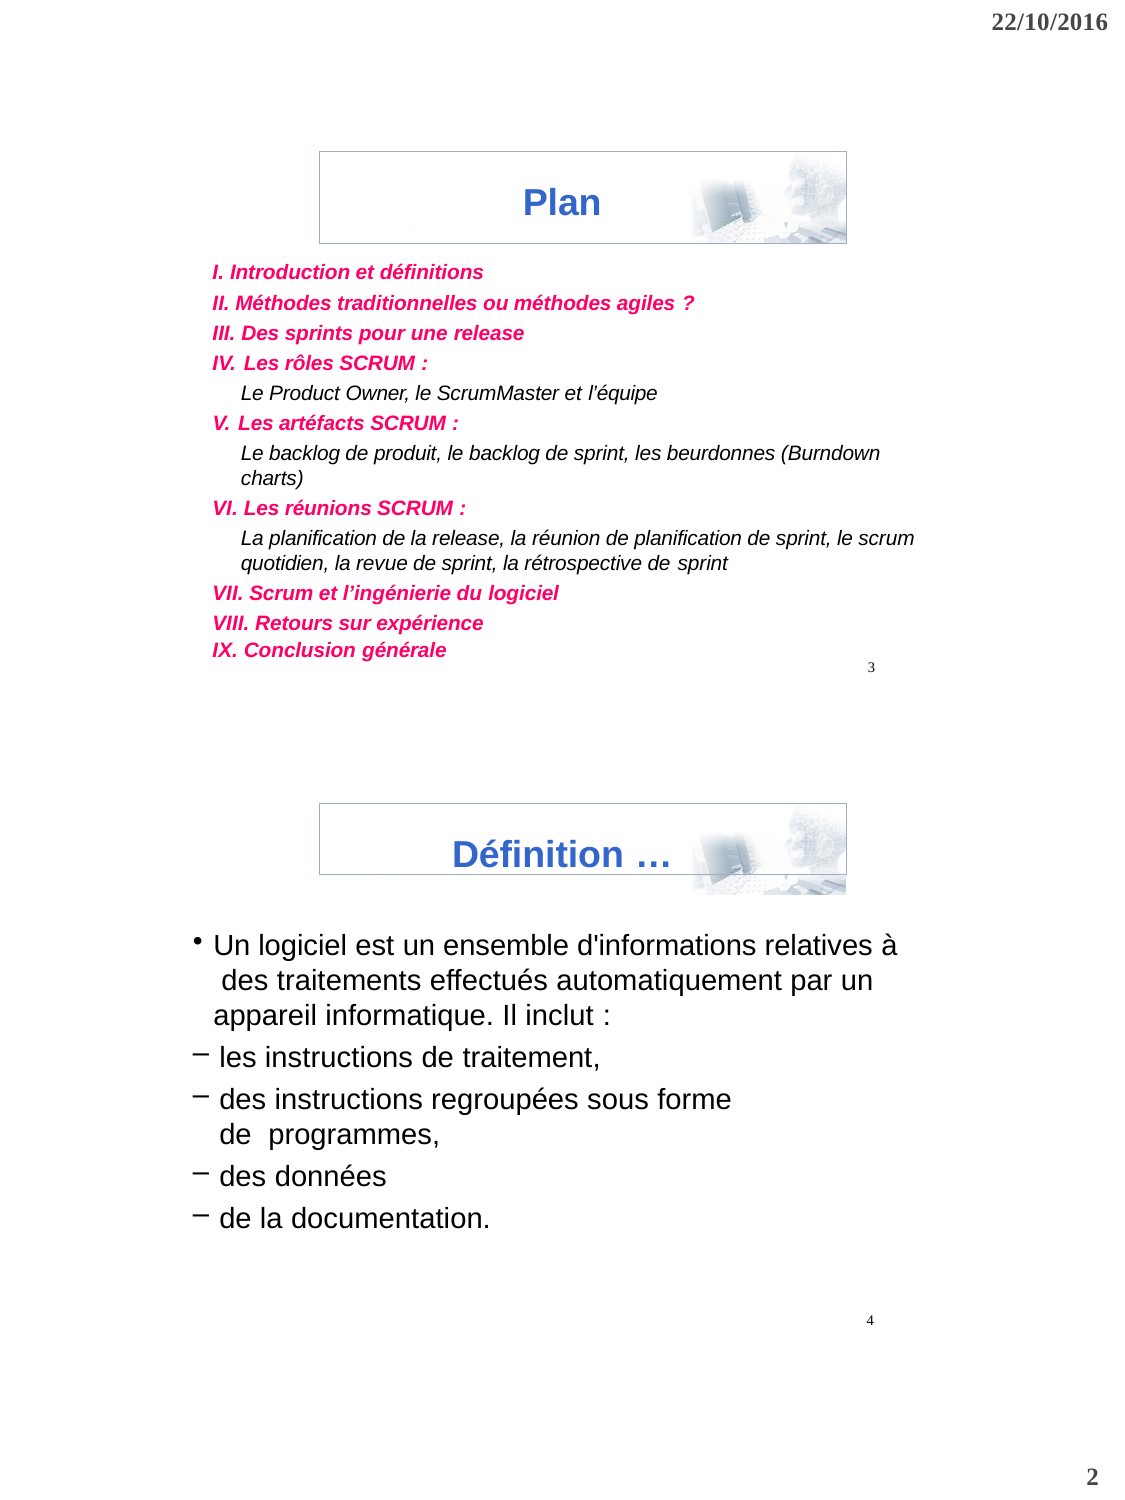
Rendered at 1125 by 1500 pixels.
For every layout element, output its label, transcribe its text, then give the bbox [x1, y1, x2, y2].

text_box 22/10/2016 [989, 3, 1112, 36]
text_box Plan [349, 163, 634, 223]
text_box … [319, 803, 847, 875]
text_box [320, 875, 846, 895]
text_box 4 [864, 1308, 876, 1328]
text_box [319, 151, 847, 244]
slide_number 2 [1082, 1462, 1115, 1500]
text_box Introduction et définitions Méthodes traditionnelles ou méthodes agiles ? Des sprints pour une release Les rôles SCRUM : Le Product Owner, le ScrumMaster et l’équipe Les artéfacts SCRUM : Le backlog de produit, le backlog de sprint, les beurdonnes (Burndown charts) Les réunions SCRUM : La planification de la release, la réunion de planification de sprint, le scrum quotidien, la revue de sprint, la rétrospective de sprint Scrum et l’ingénierie du logiciel Retours sur expérience Conclusion générale 3 [210, 252, 930, 676]
text_box Un logiciel est un ensemble d'informations relatives à des traitements effectués automatiquement par un appareil informatique. Il inclut : les instructions de traitement, des instructions regroupées sous forme de programmes, des données de la documentation. [192, 924, 903, 1235]
